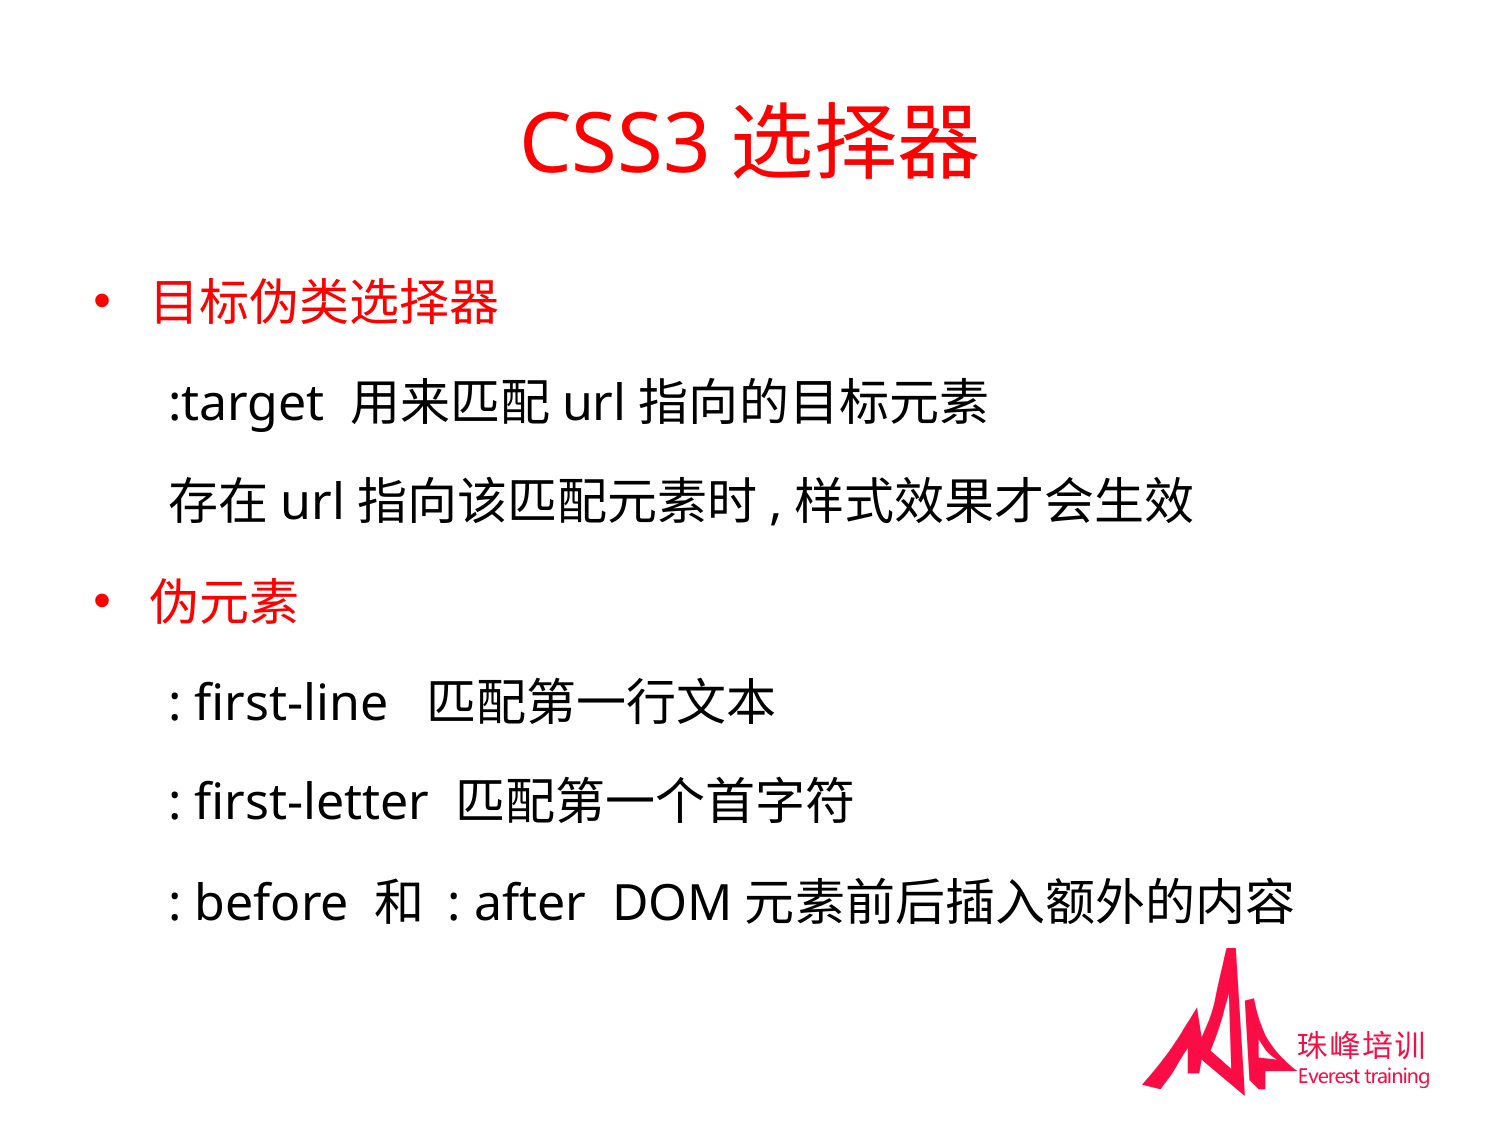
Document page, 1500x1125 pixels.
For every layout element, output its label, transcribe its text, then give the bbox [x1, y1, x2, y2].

list 目标伪类选择器 :target 用来匹配url指向的目标元素 存在url指向该匹配元素时,样式效果才会生效 伪元素 : first-line 匹配第一行文本 : first-letter 匹配第一个首字符 : before 和 : after DOM元素前后插入额外的内容 [78, 232, 1429, 975]
picture [1142, 948, 1429, 1097]
title CSS3选择器 [75, 45, 1425, 233]
